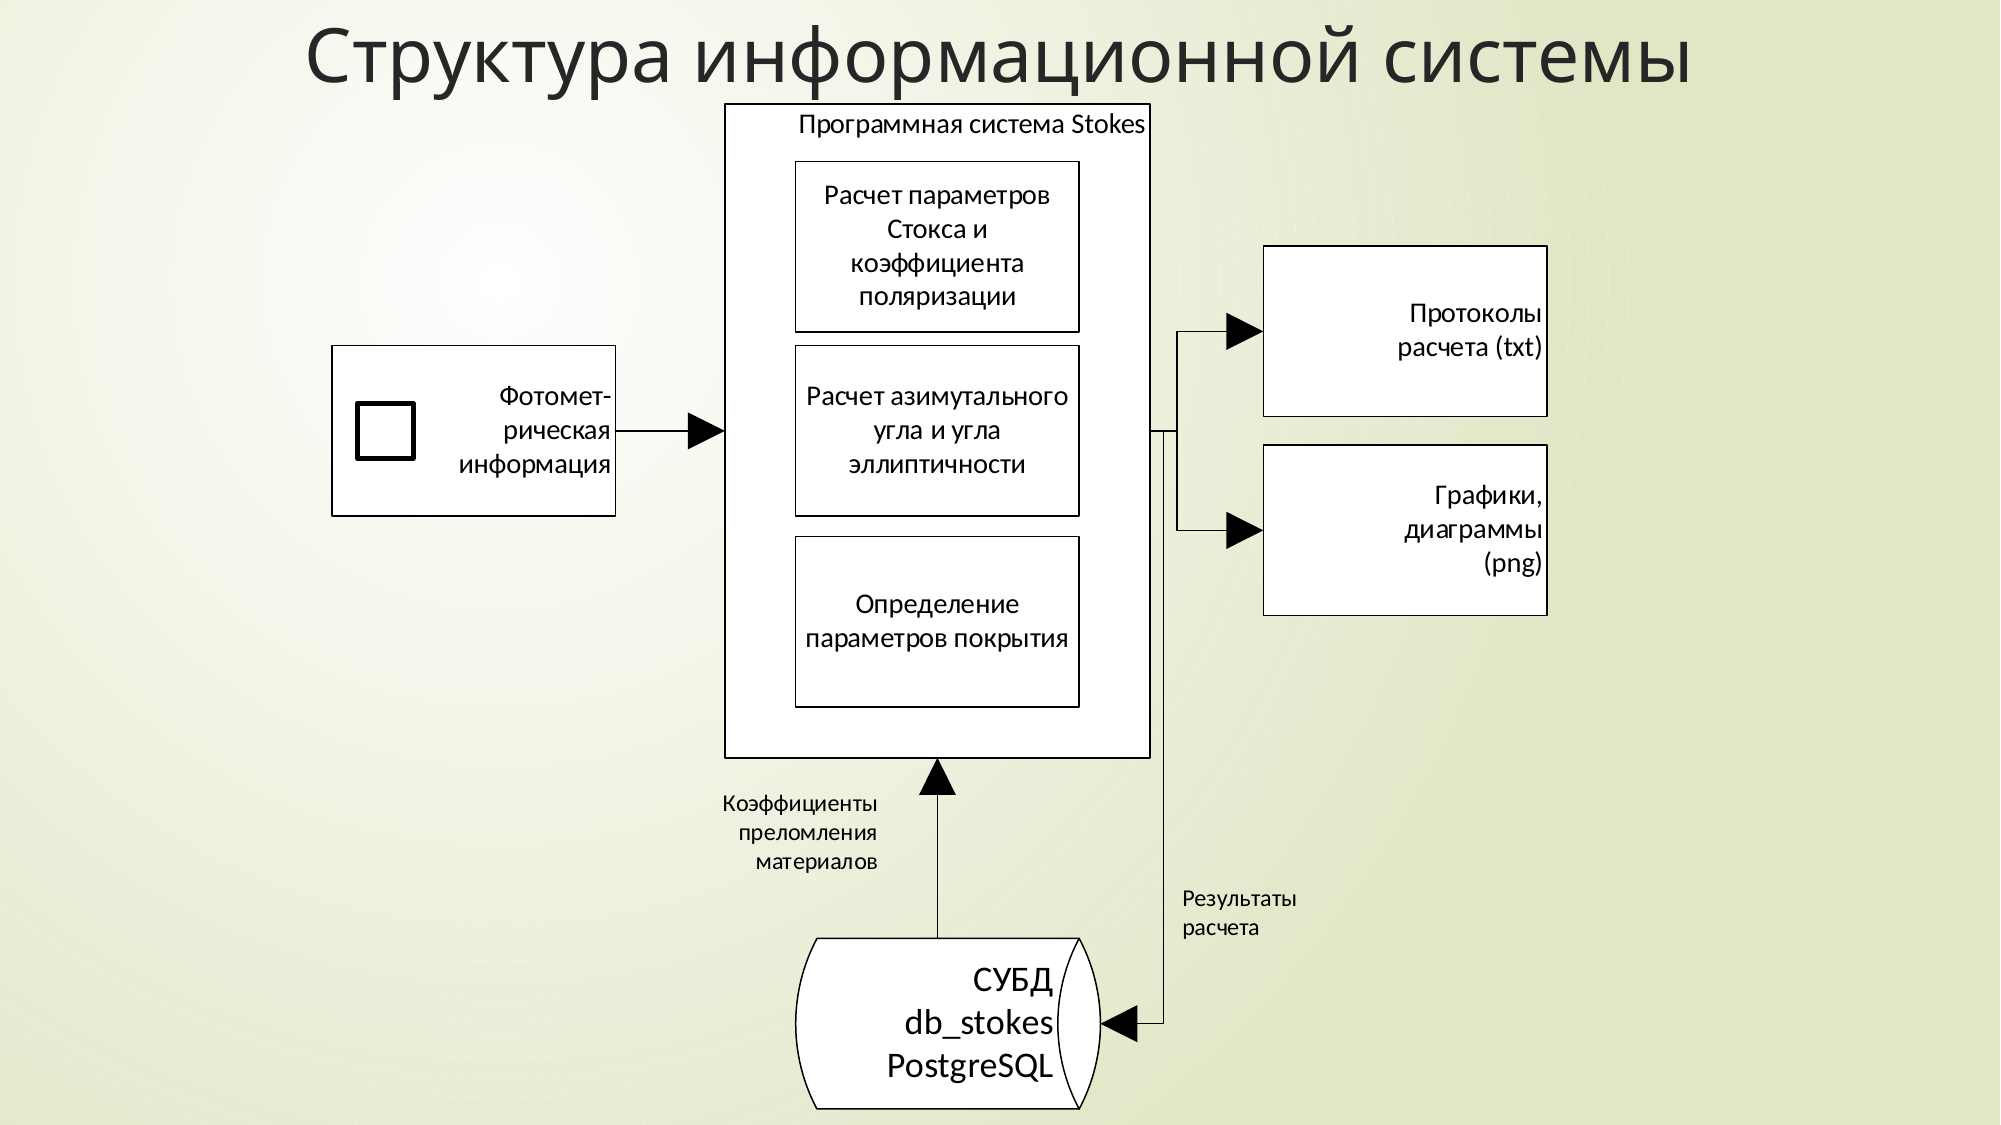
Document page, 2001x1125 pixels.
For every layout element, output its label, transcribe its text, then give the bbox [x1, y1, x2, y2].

title Структура информационной системы [0, 0, 2000, 140]
picture [328, 96, 1564, 1110]
